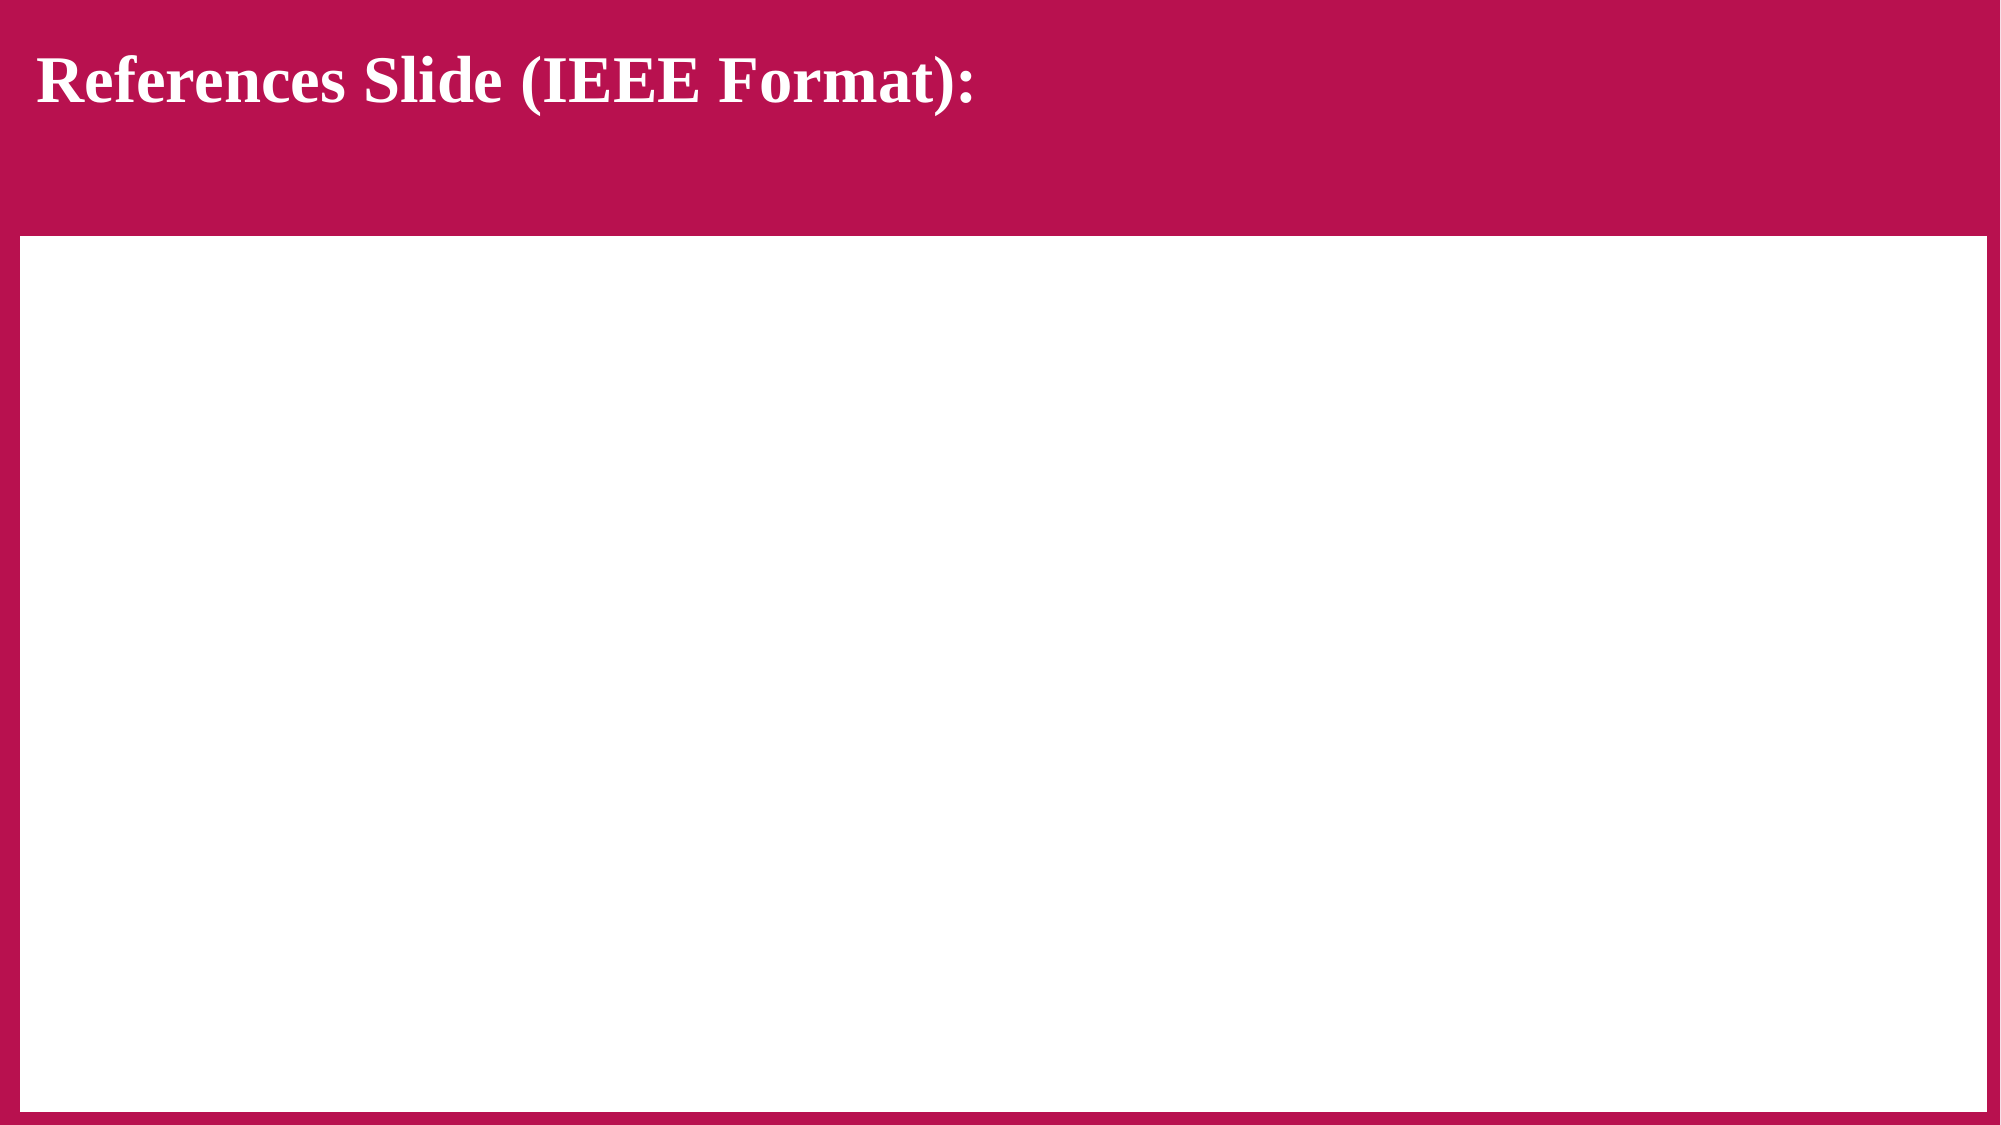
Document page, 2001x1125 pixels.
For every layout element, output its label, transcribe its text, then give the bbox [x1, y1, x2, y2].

title References Slide (IEEE Format): [21, 11, 1982, 230]
